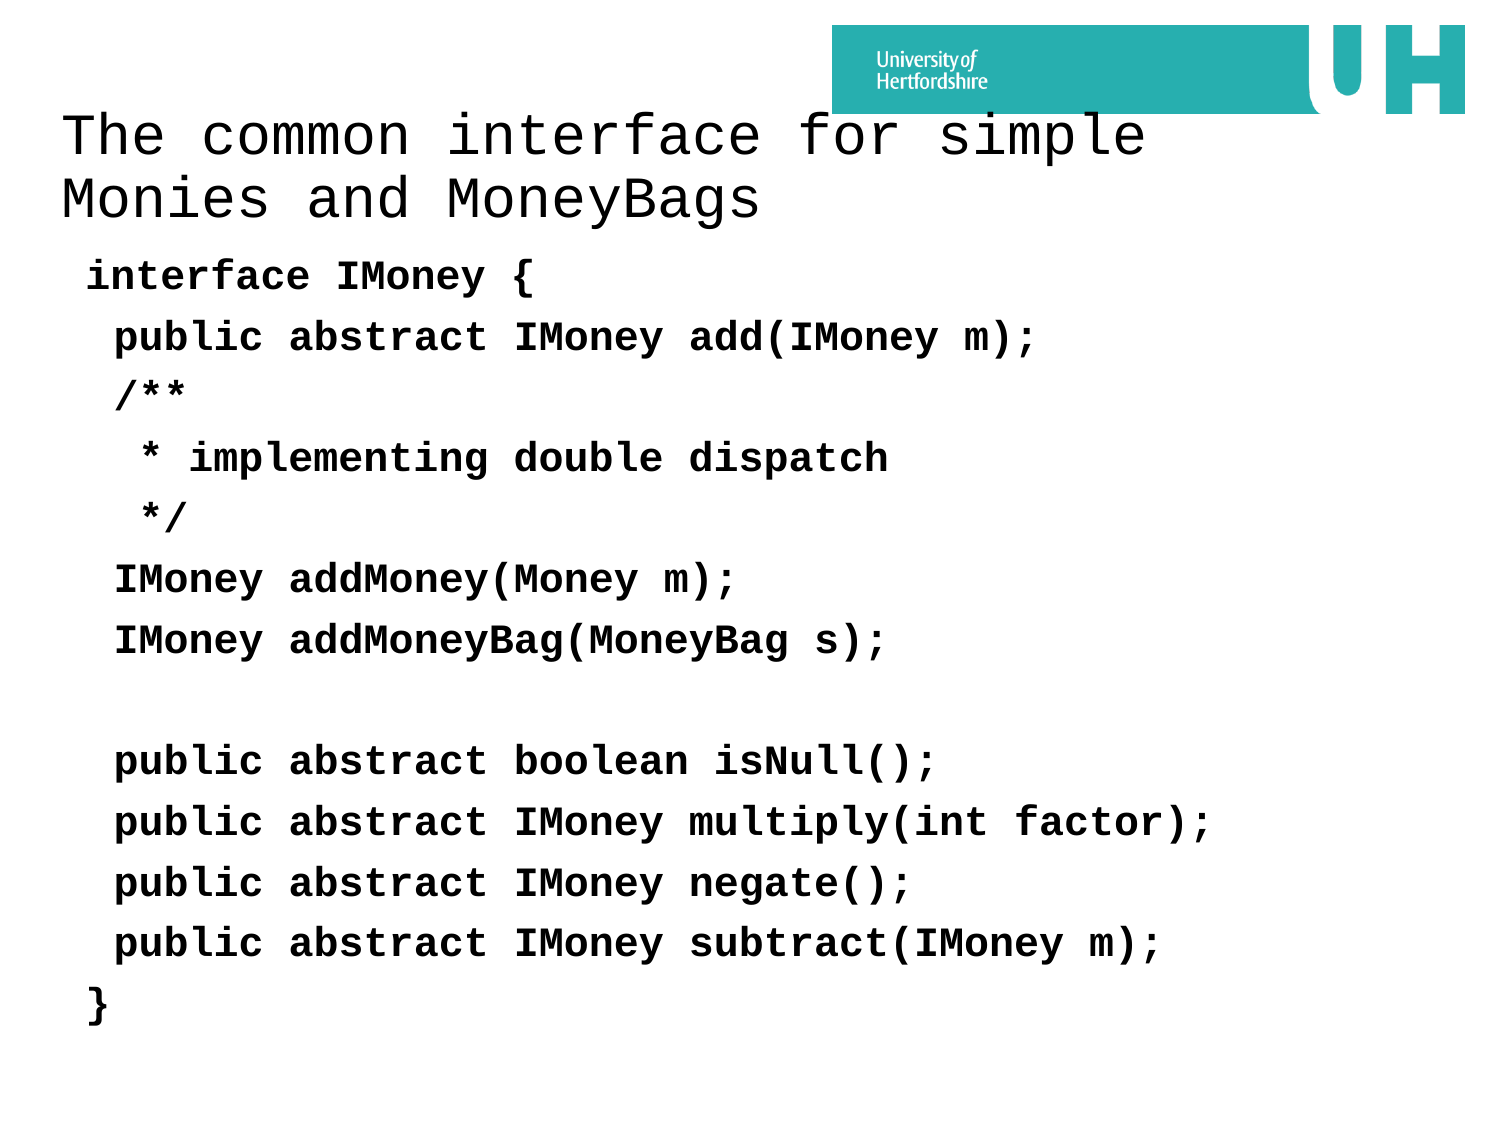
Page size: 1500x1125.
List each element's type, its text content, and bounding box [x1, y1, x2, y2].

list interface IMoney { public abstract IMoney add(IMoney m); /** * implementing double dispatch */ IMoney addMoney(Money m); IMoney addMoneyBag(MoneyBag s); public abstract boolean isNull(); public abstract IMoney multiply(int factor); public abstract IMoney negate(); public abstract IMoney subtract(IMoney m); } [70, 246, 1418, 1090]
picture [832, 25, 1465, 114]
title The common interface for simple Monies and MoneyBags [46, 58, 1341, 276]
